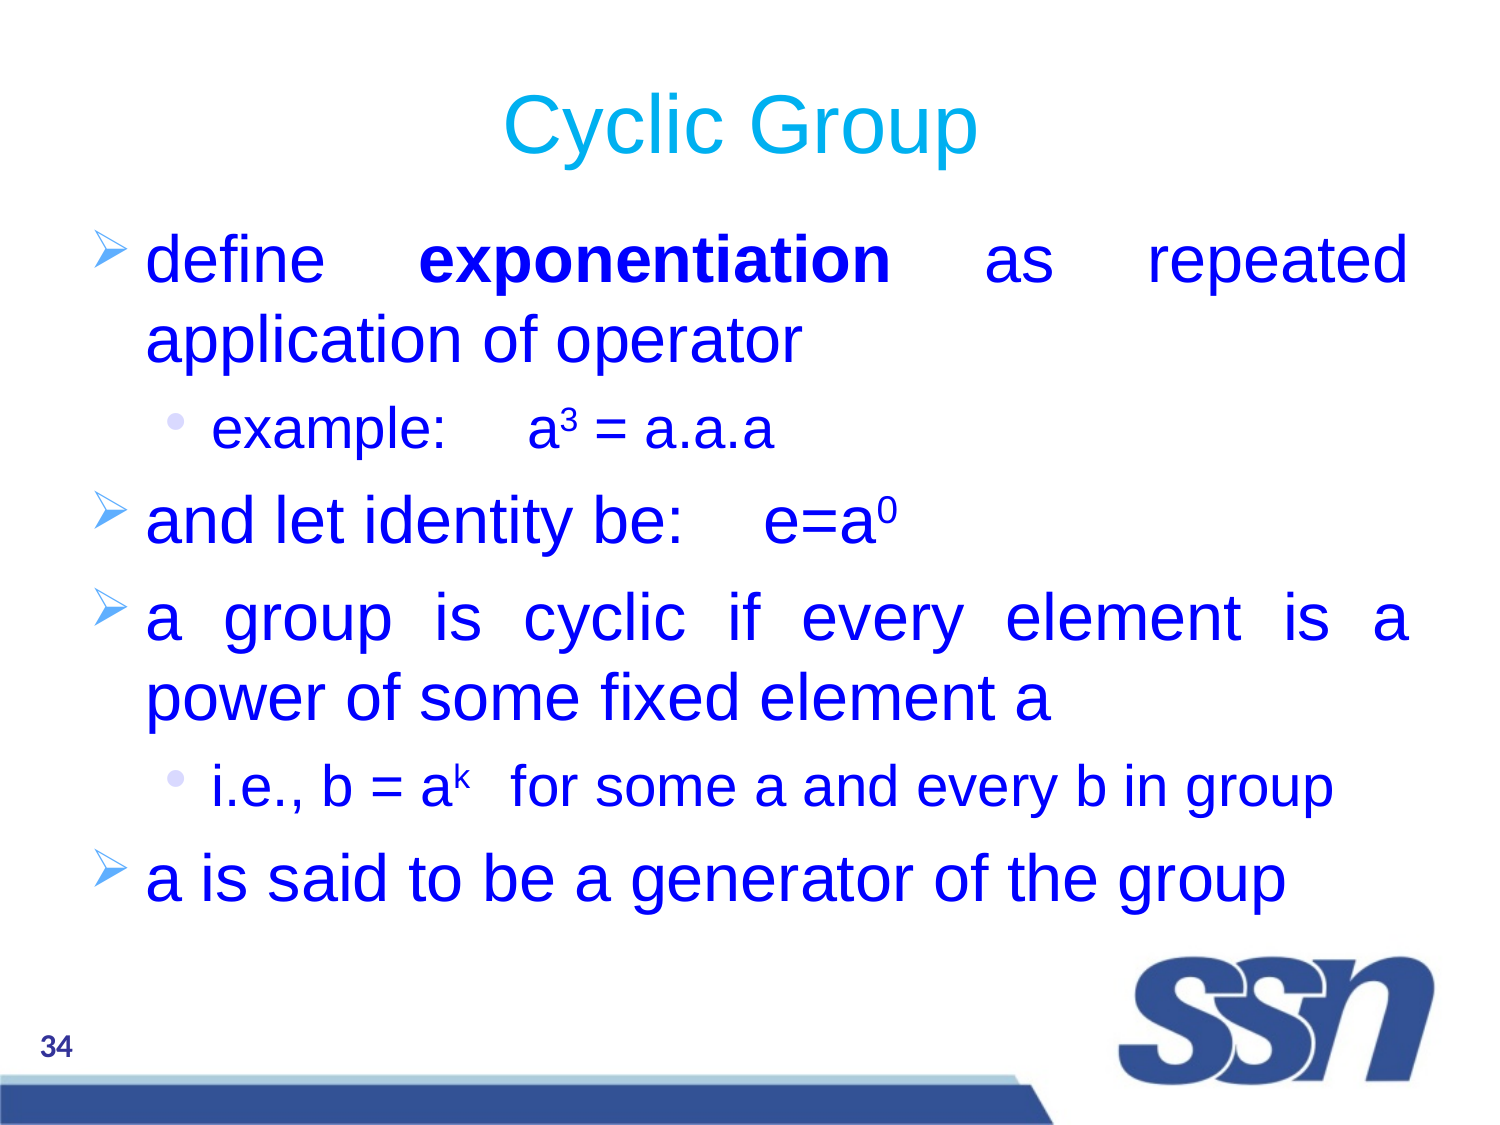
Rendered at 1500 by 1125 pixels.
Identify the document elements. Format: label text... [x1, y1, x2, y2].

text_box define exponentiation as repeated application of operator example: a3 = a.a.a and let identity be: e=a0 a group is cyclic if every element is a power of some fixed element a i.e., b = ak for some a and every b in group a is said to be a generator of the group [74, 208, 1425, 940]
picture [0, 913, 1500, 1125]
text_box Cyclic Group [66, 26, 1417, 214]
